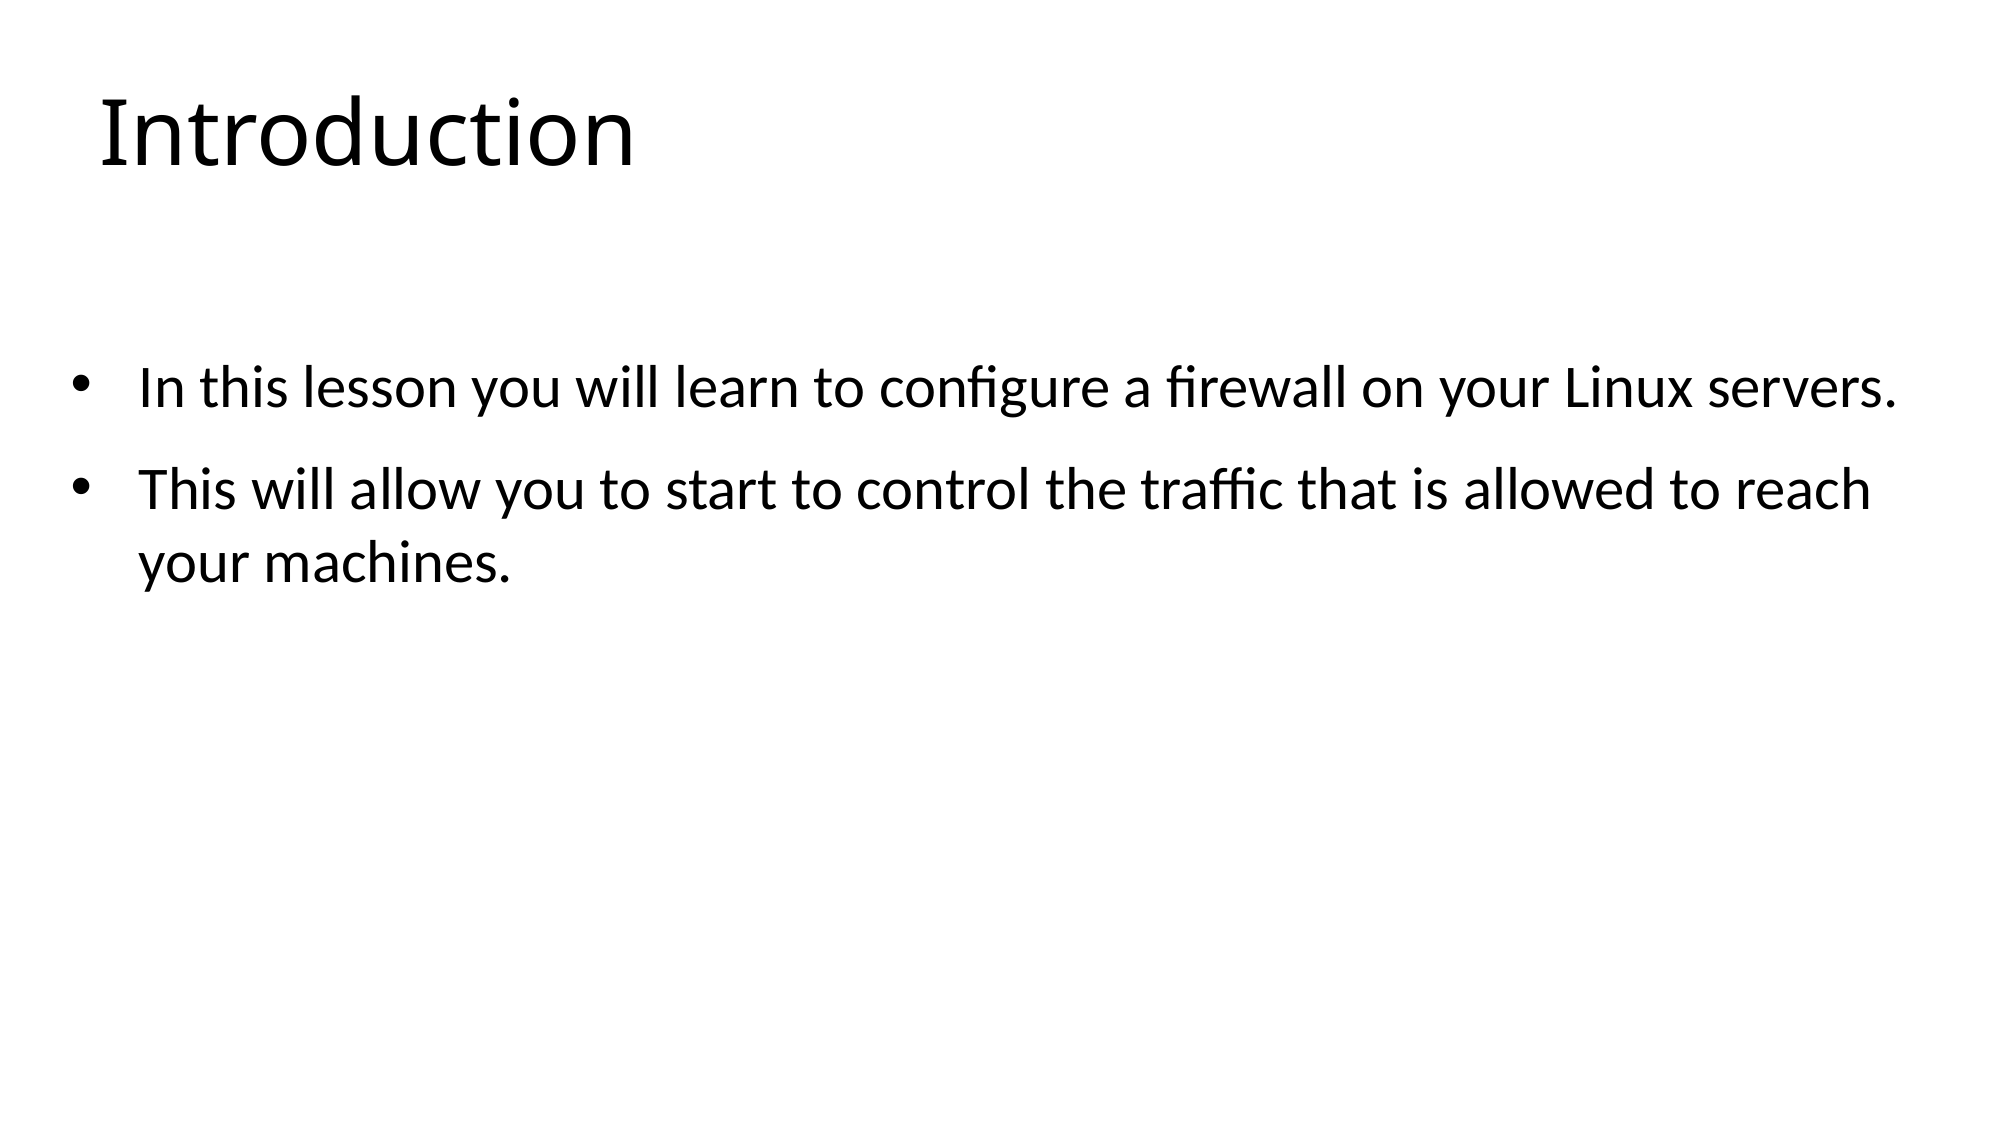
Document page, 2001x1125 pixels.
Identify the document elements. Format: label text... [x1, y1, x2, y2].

title Introduction [99, 42, 1493, 229]
list In this lesson you will learn to configure a firewall on your Linux servers. This will allow you to start to control the traffic that is allowed to reach your machines. [70, 346, 1916, 1068]
